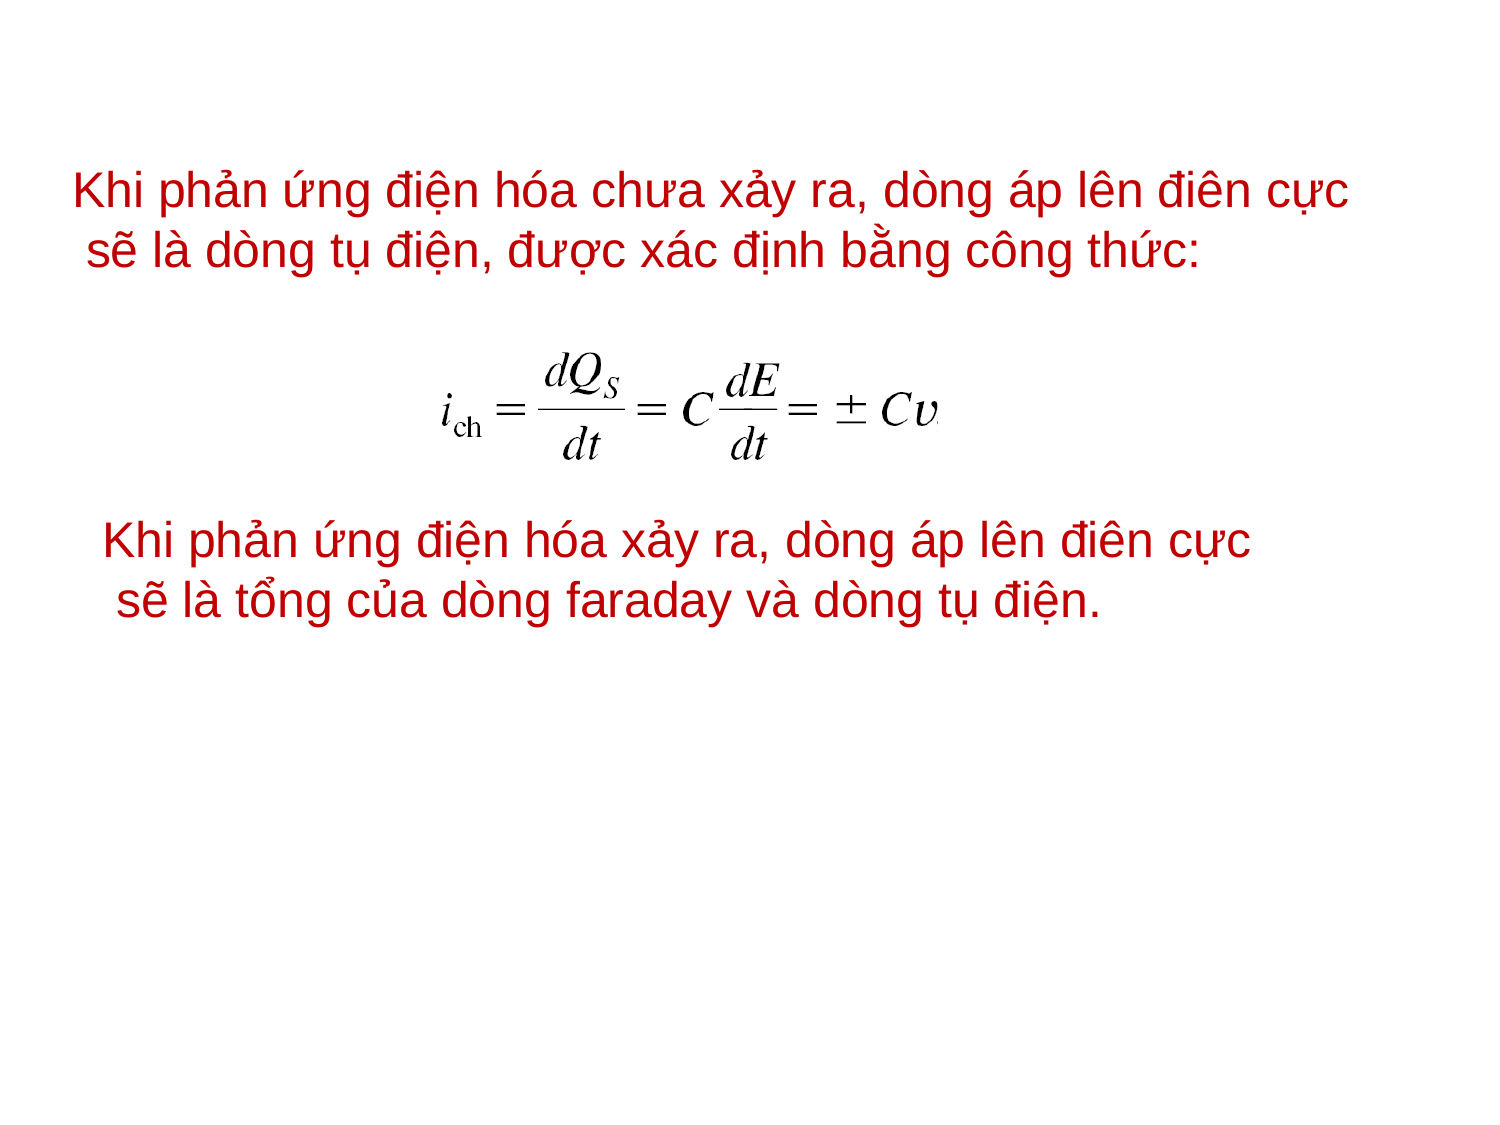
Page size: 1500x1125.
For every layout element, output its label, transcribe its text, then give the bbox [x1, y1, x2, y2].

picture [437, 341, 938, 467]
text_box Khi phản ứng điện hóa chưa xảy ra, dòng áp lên điên cực sẽ là dòng tụ điện, được xác định bằng công thức: [57, 149, 1380, 285]
text_box Khi phản ứng điện hóa xảy ra, dòng áp lên điên cực sẽ là tổng của dòng faraday và dòng tụ điện. [87, 499, 1363, 635]
